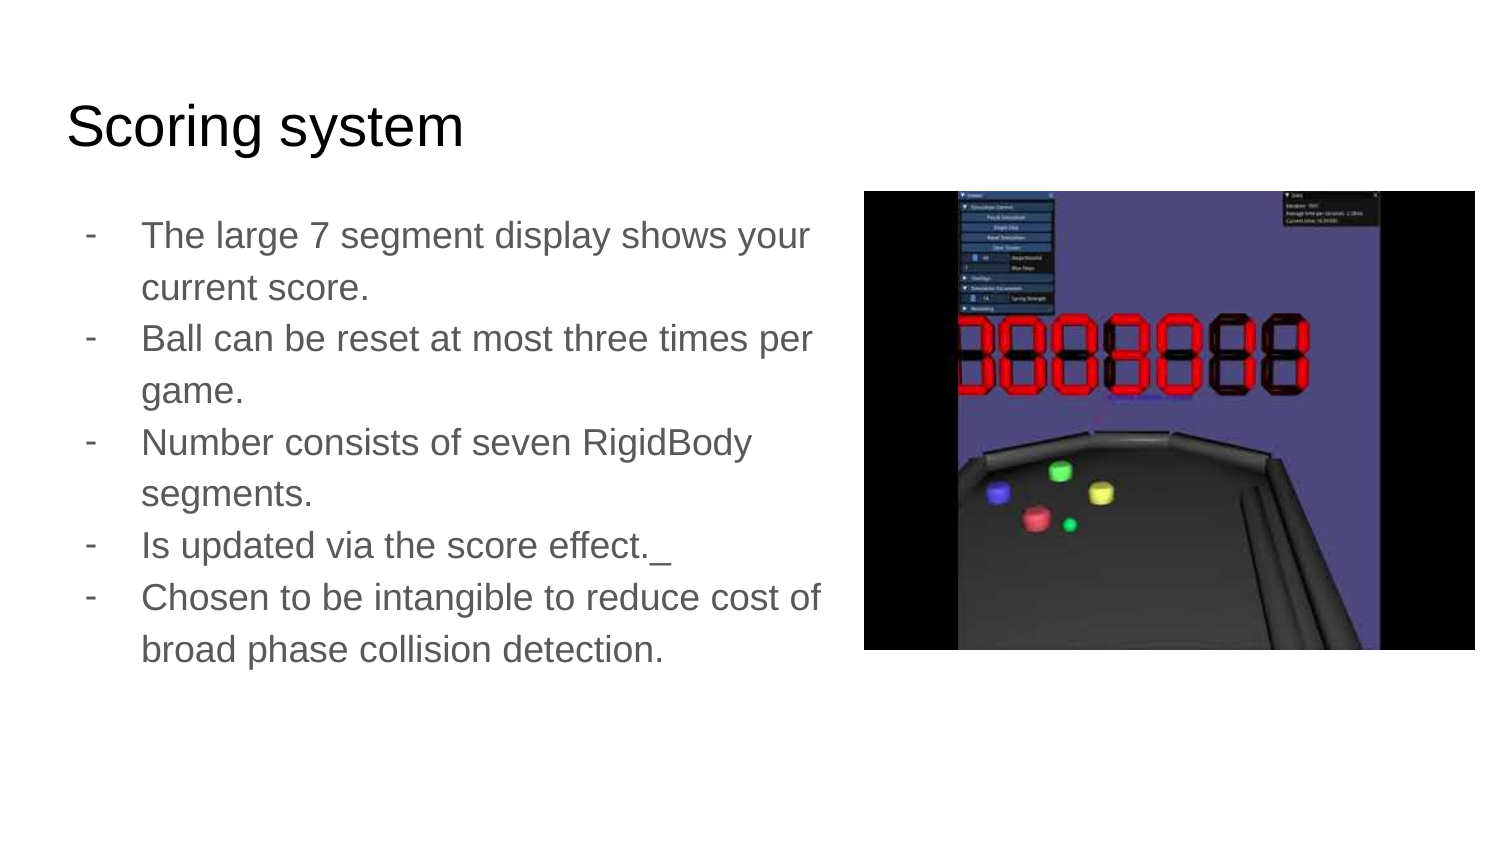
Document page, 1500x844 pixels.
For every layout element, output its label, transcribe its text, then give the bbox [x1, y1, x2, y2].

list The large 7 segment display shows your current score. Ball can be reset at most three times per game. Number consists of seven RigidBody segments. Is updated via the score effect._ Chosen to be intangible to reduce cost of broad phase collision detection. [51, 189, 840, 750]
picture [863, 191, 1476, 651]
title Scoring system [51, 72, 1449, 167]
